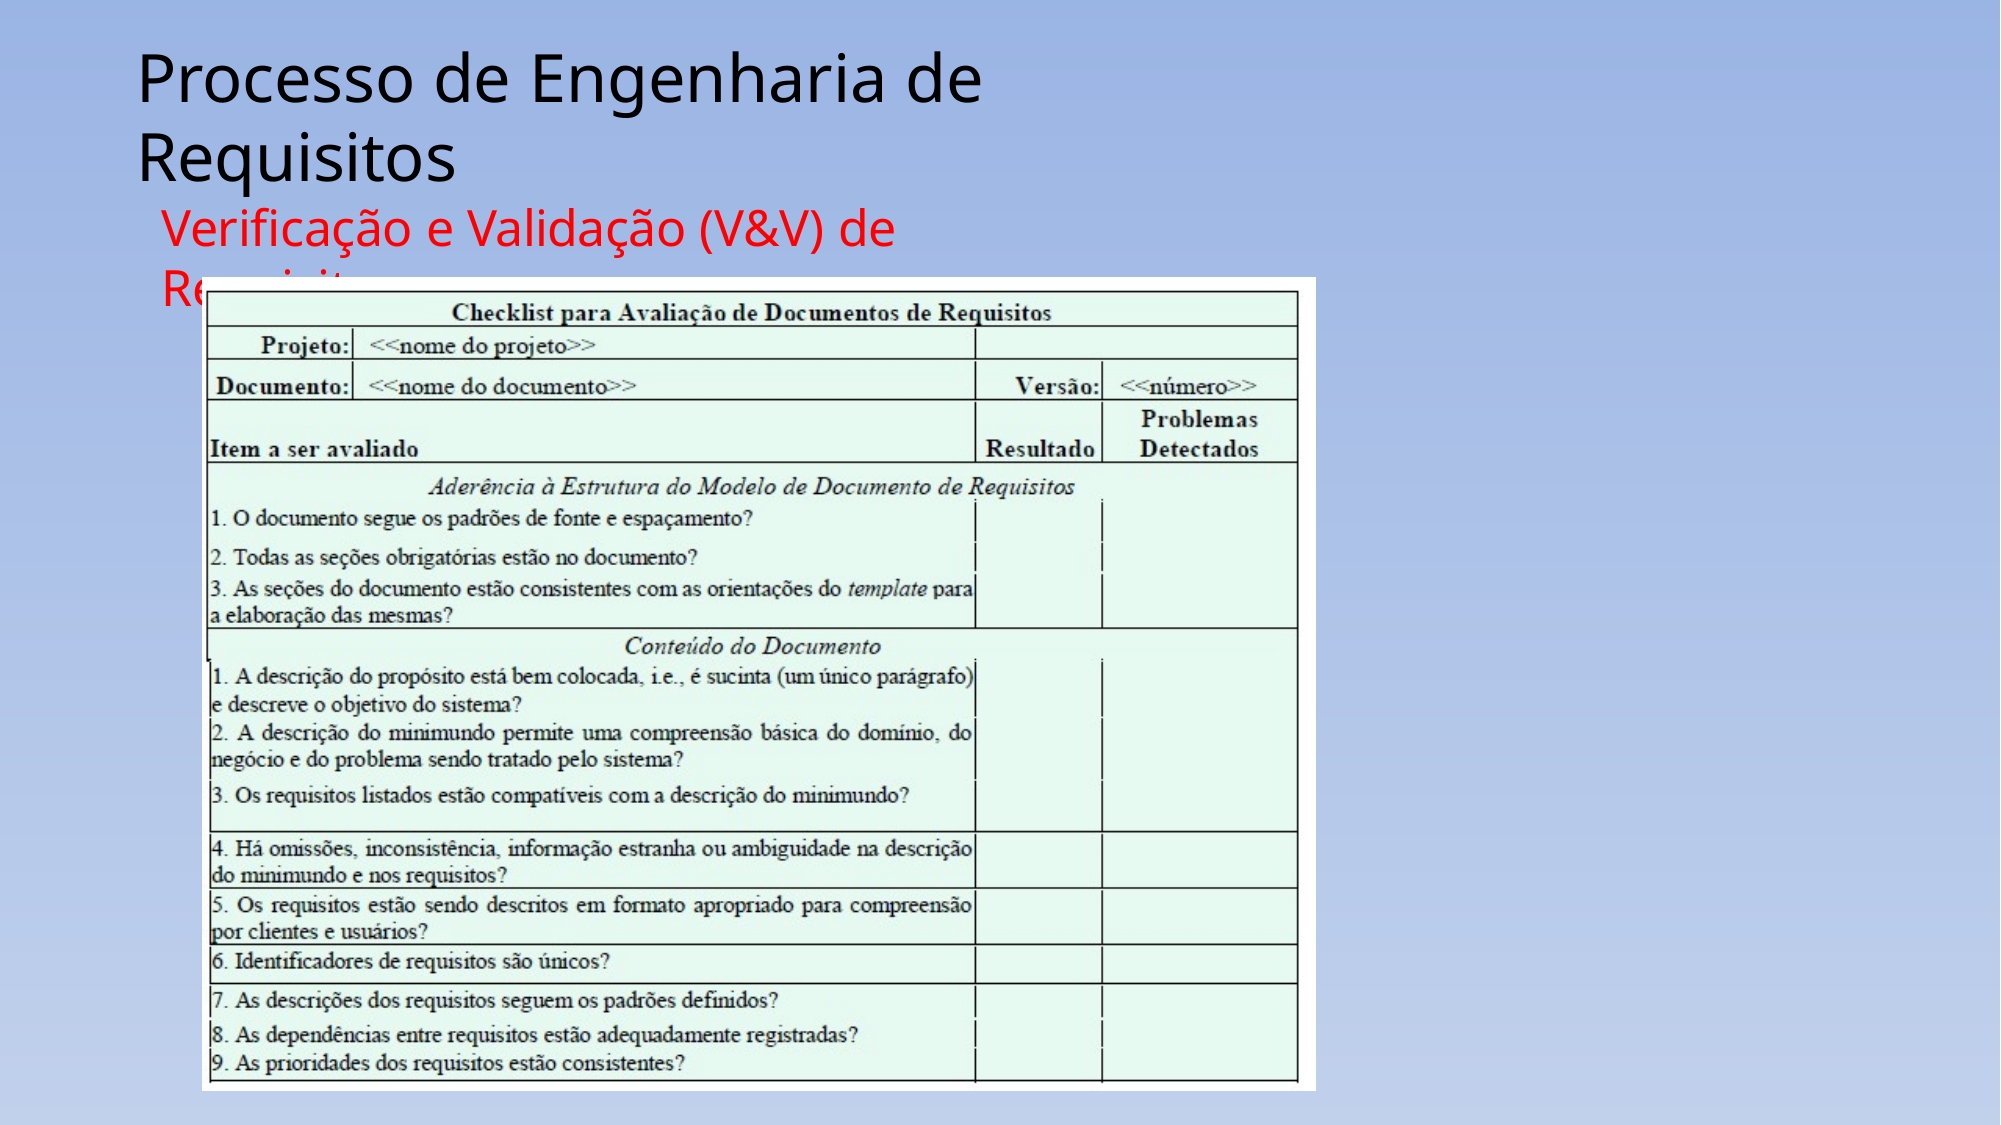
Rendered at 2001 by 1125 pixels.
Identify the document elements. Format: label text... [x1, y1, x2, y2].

text_box Processo de Engenharia de Requisitos [134, 33, 1253, 196]
picture [202, 277, 1316, 1091]
text_box Verificação e Validação (V&V) de Requisitos [159, 194, 1140, 317]
